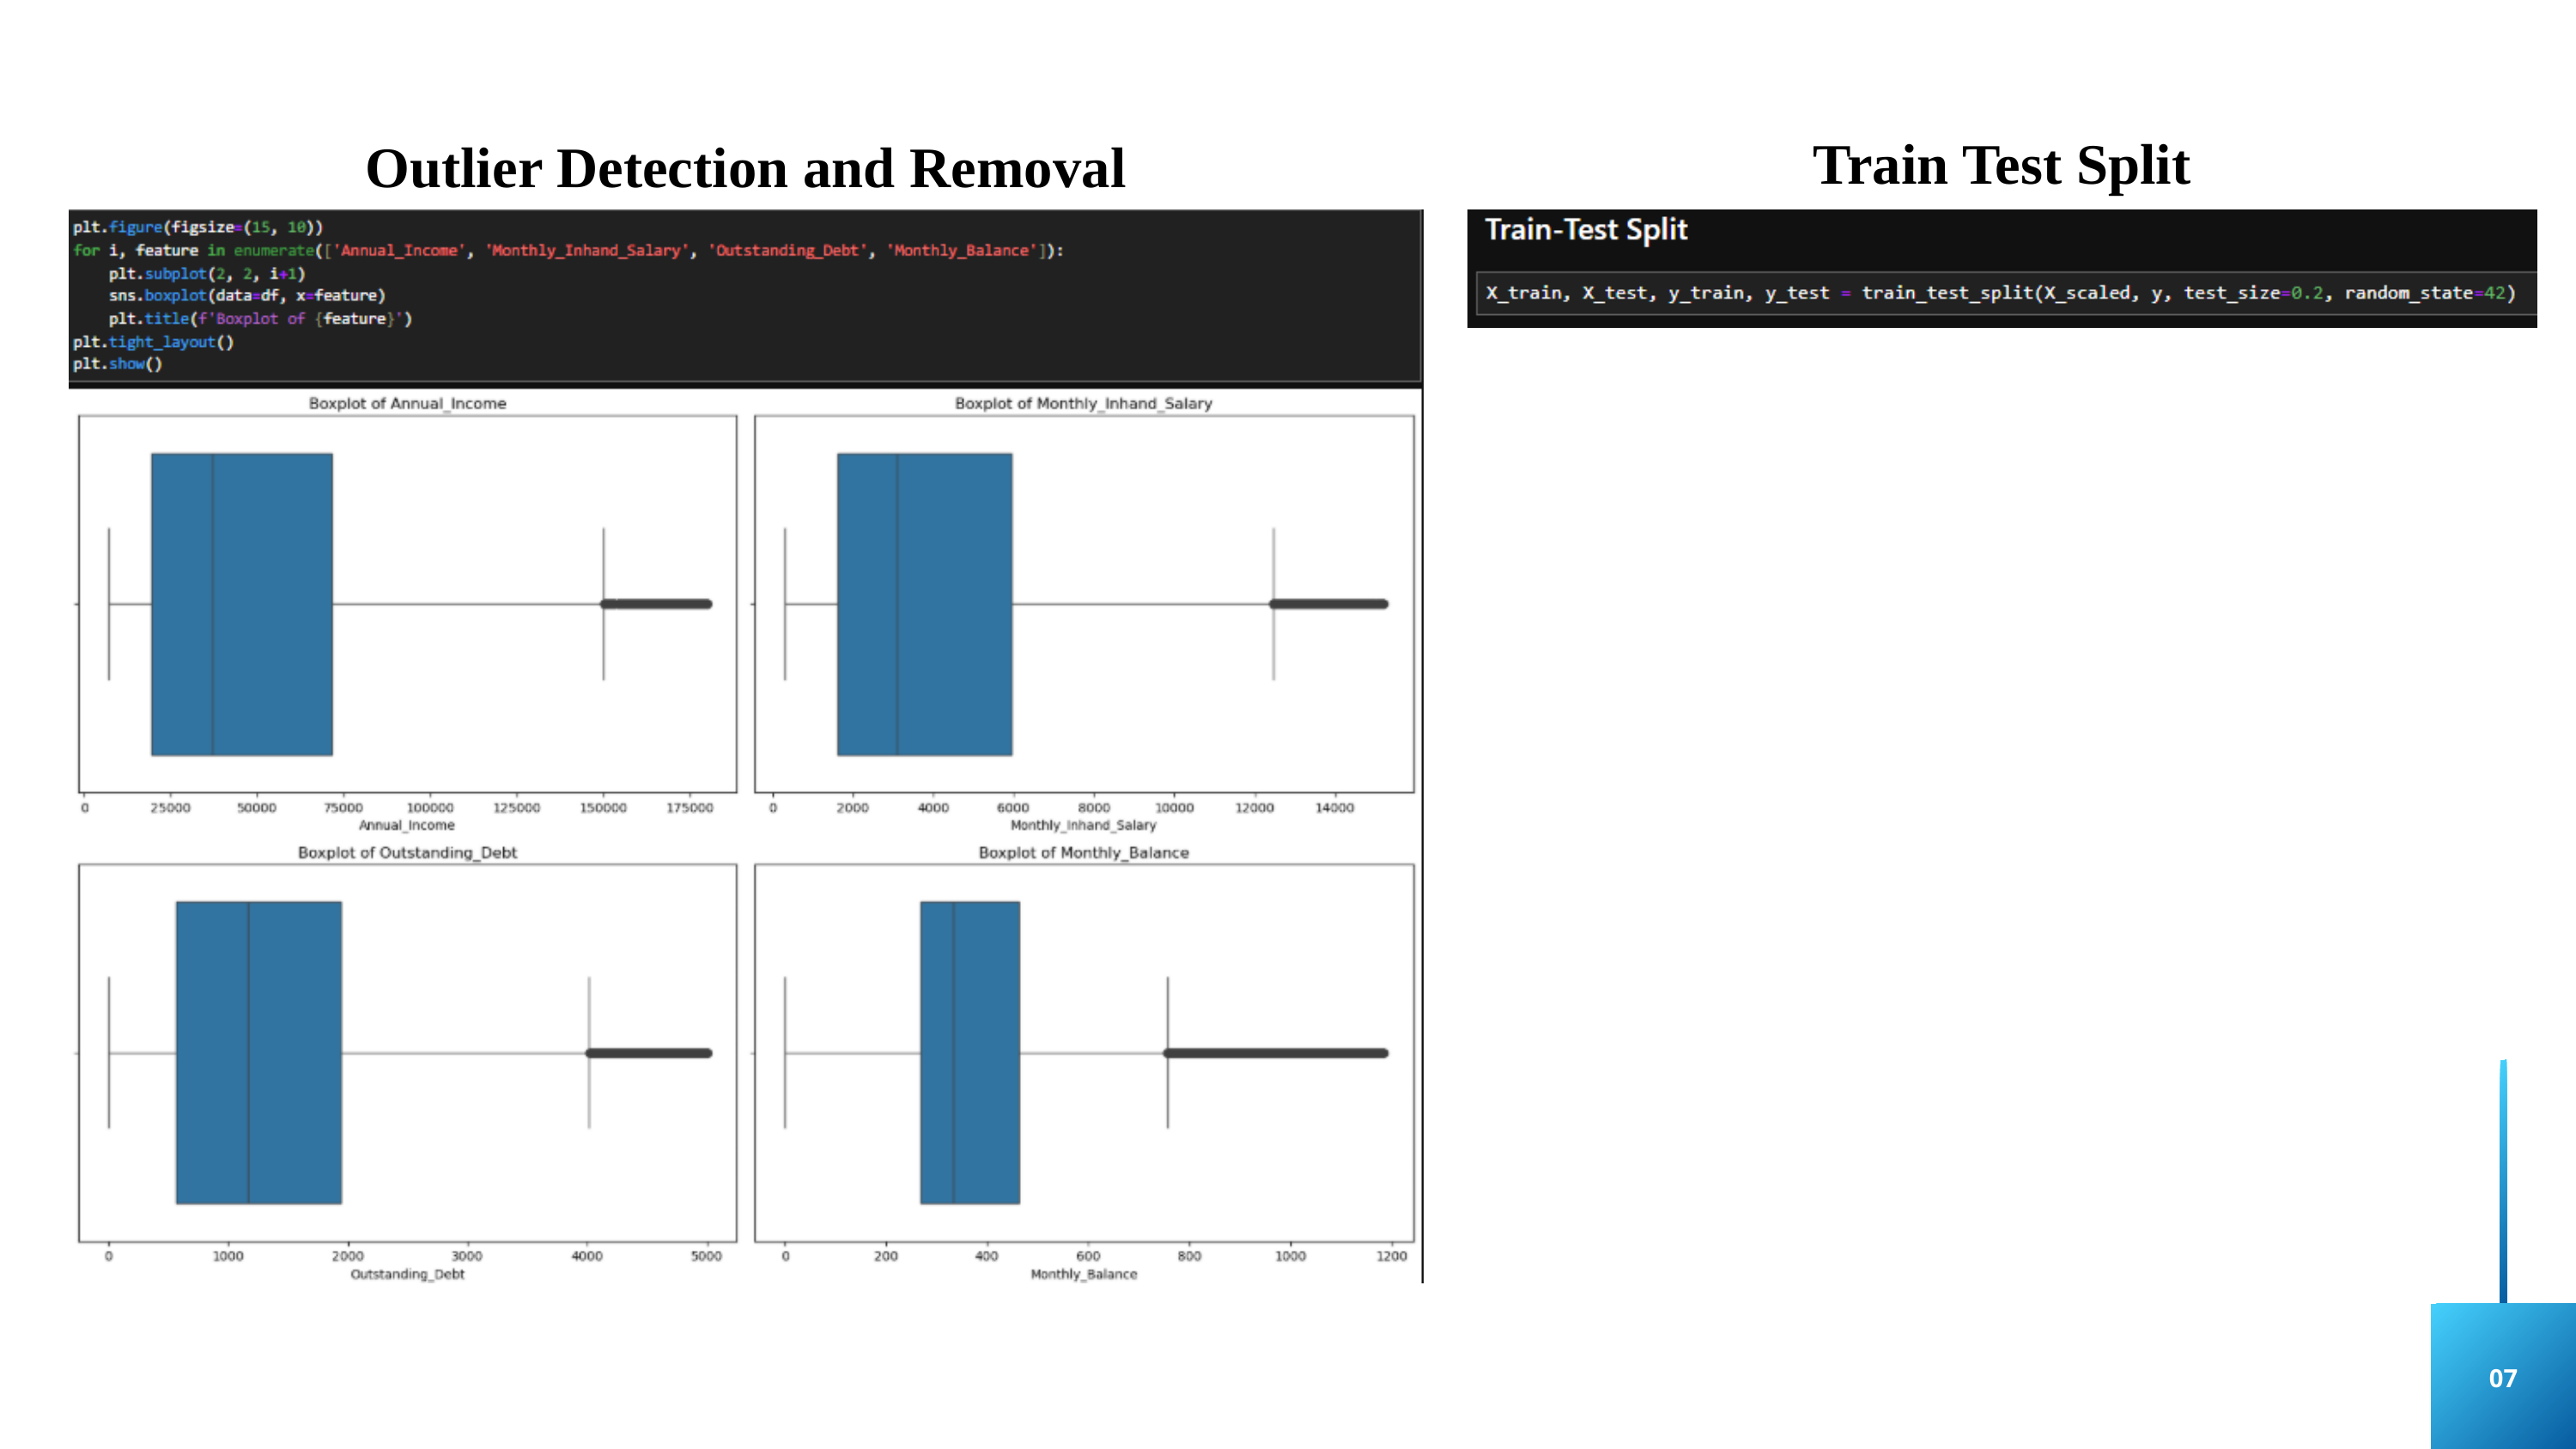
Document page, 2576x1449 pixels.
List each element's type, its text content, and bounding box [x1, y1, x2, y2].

text_box Train Test Split [1669, 120, 2336, 202]
text_box Outlier Detection and Removal [349, 124, 1144, 206]
picture [1467, 209, 2537, 328]
picture [69, 209, 1425, 1284]
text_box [2500, 1059, 2507, 1302]
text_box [2430, 1303, 2576, 1449]
